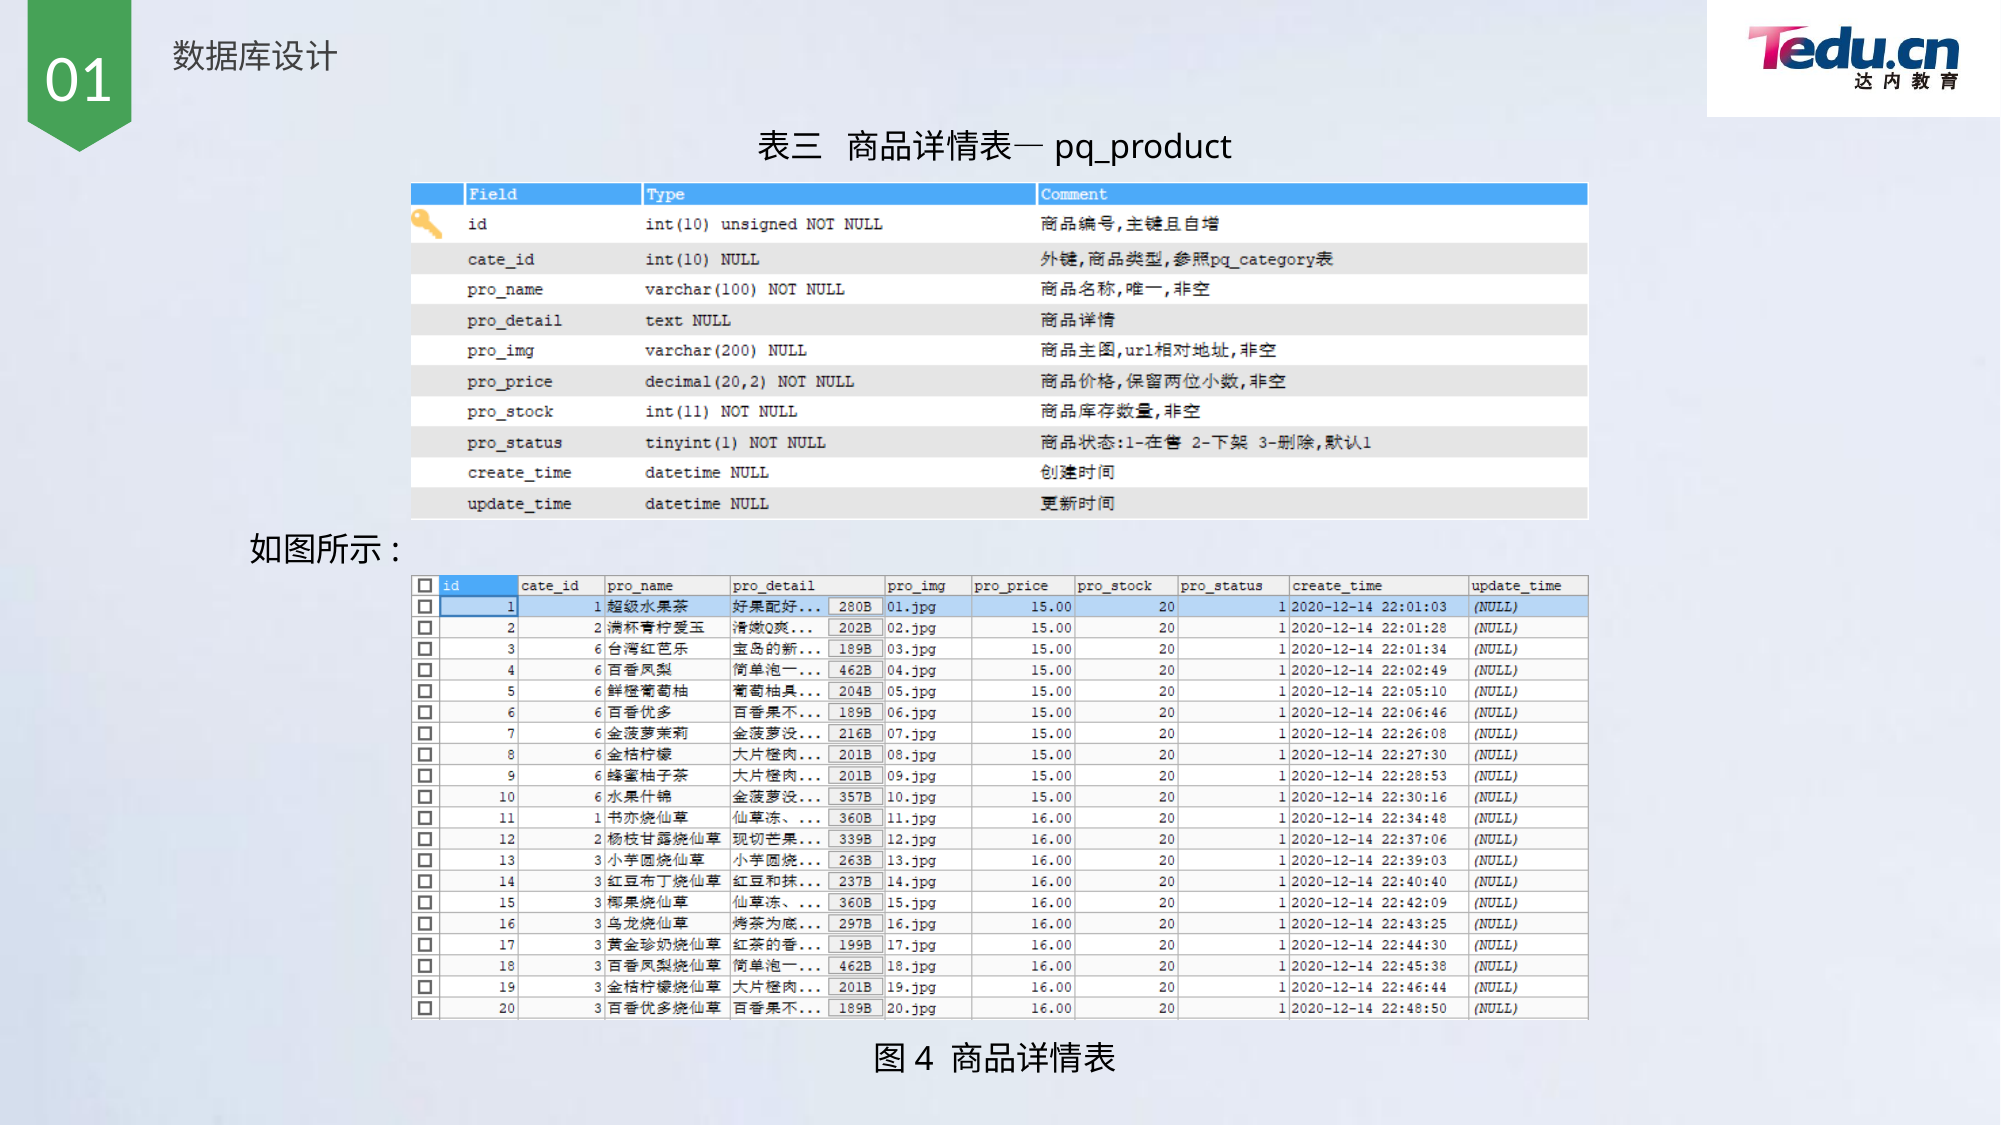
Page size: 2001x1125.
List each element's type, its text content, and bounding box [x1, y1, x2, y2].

text_box 图4 商品详情表 [858, 1029, 1132, 1085]
text_box 表三 商品详情表—pq_product [742, 118, 1248, 173]
text_box 数据库设计 [157, 27, 436, 83]
picture [0, 0, 2001, 1125]
text_box [26, 0, 133, 154]
text_box 01 [31, 27, 129, 123]
text_box 如图所示: [235, 521, 415, 576]
